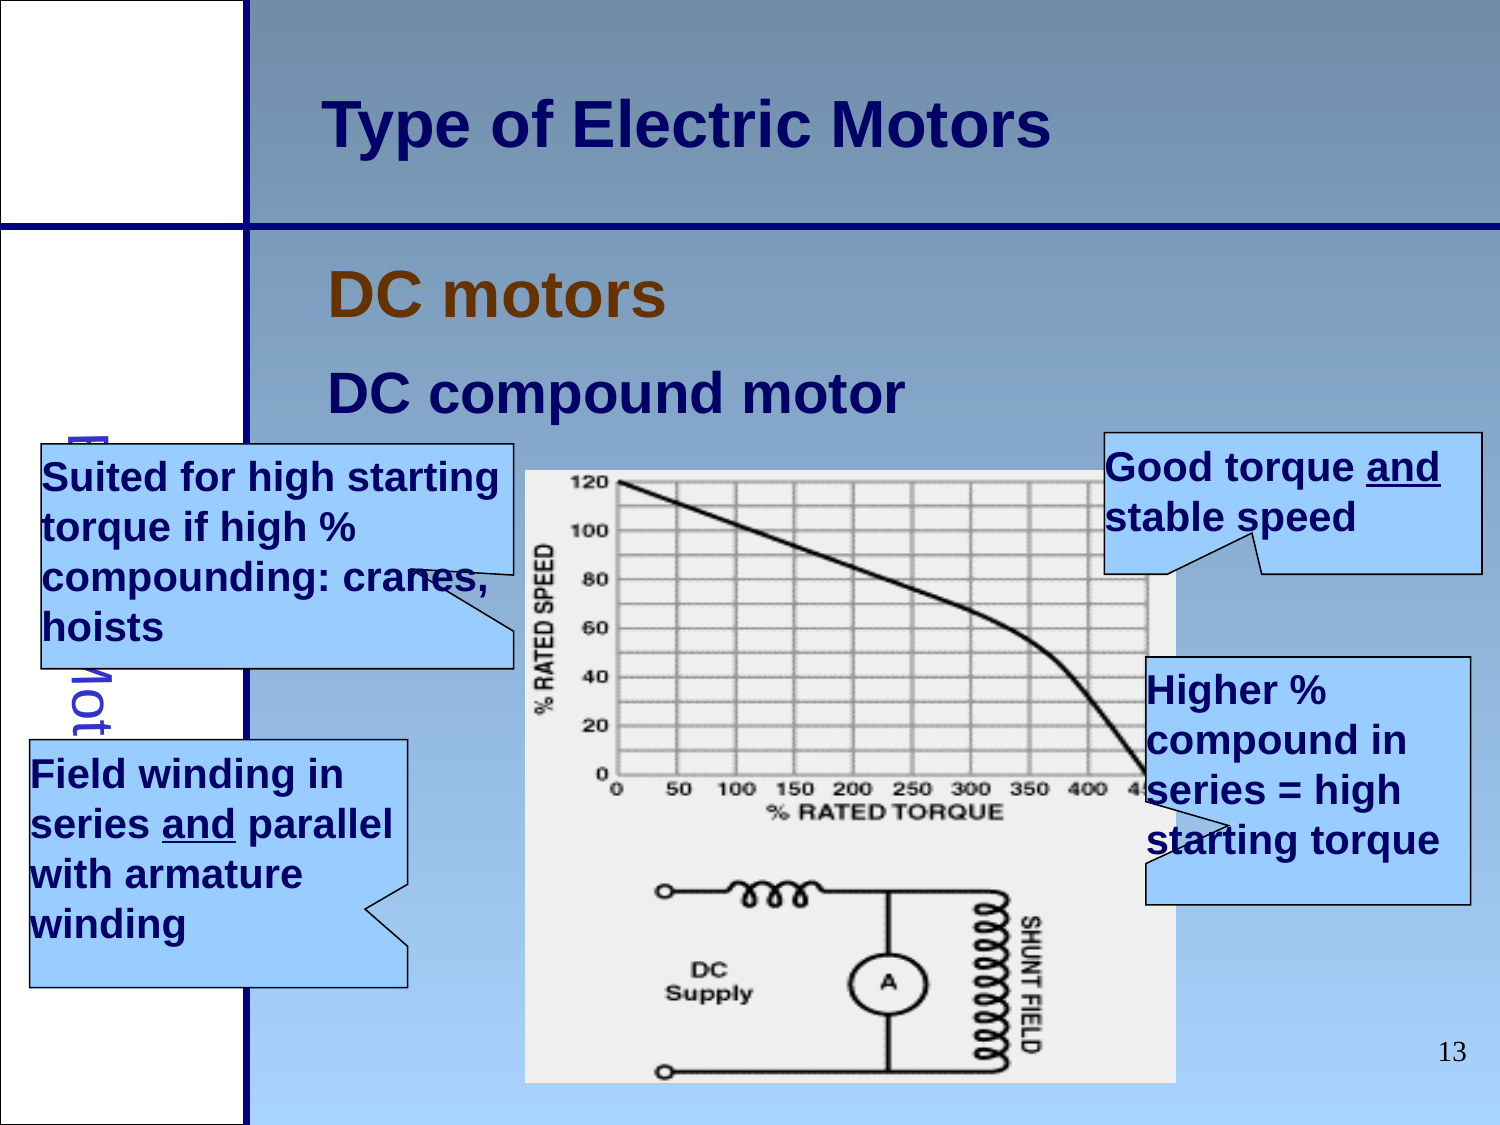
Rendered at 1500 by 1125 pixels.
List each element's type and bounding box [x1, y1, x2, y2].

text_box [0, 0, 1500, 1125]
picture [525, 470, 1176, 1084]
